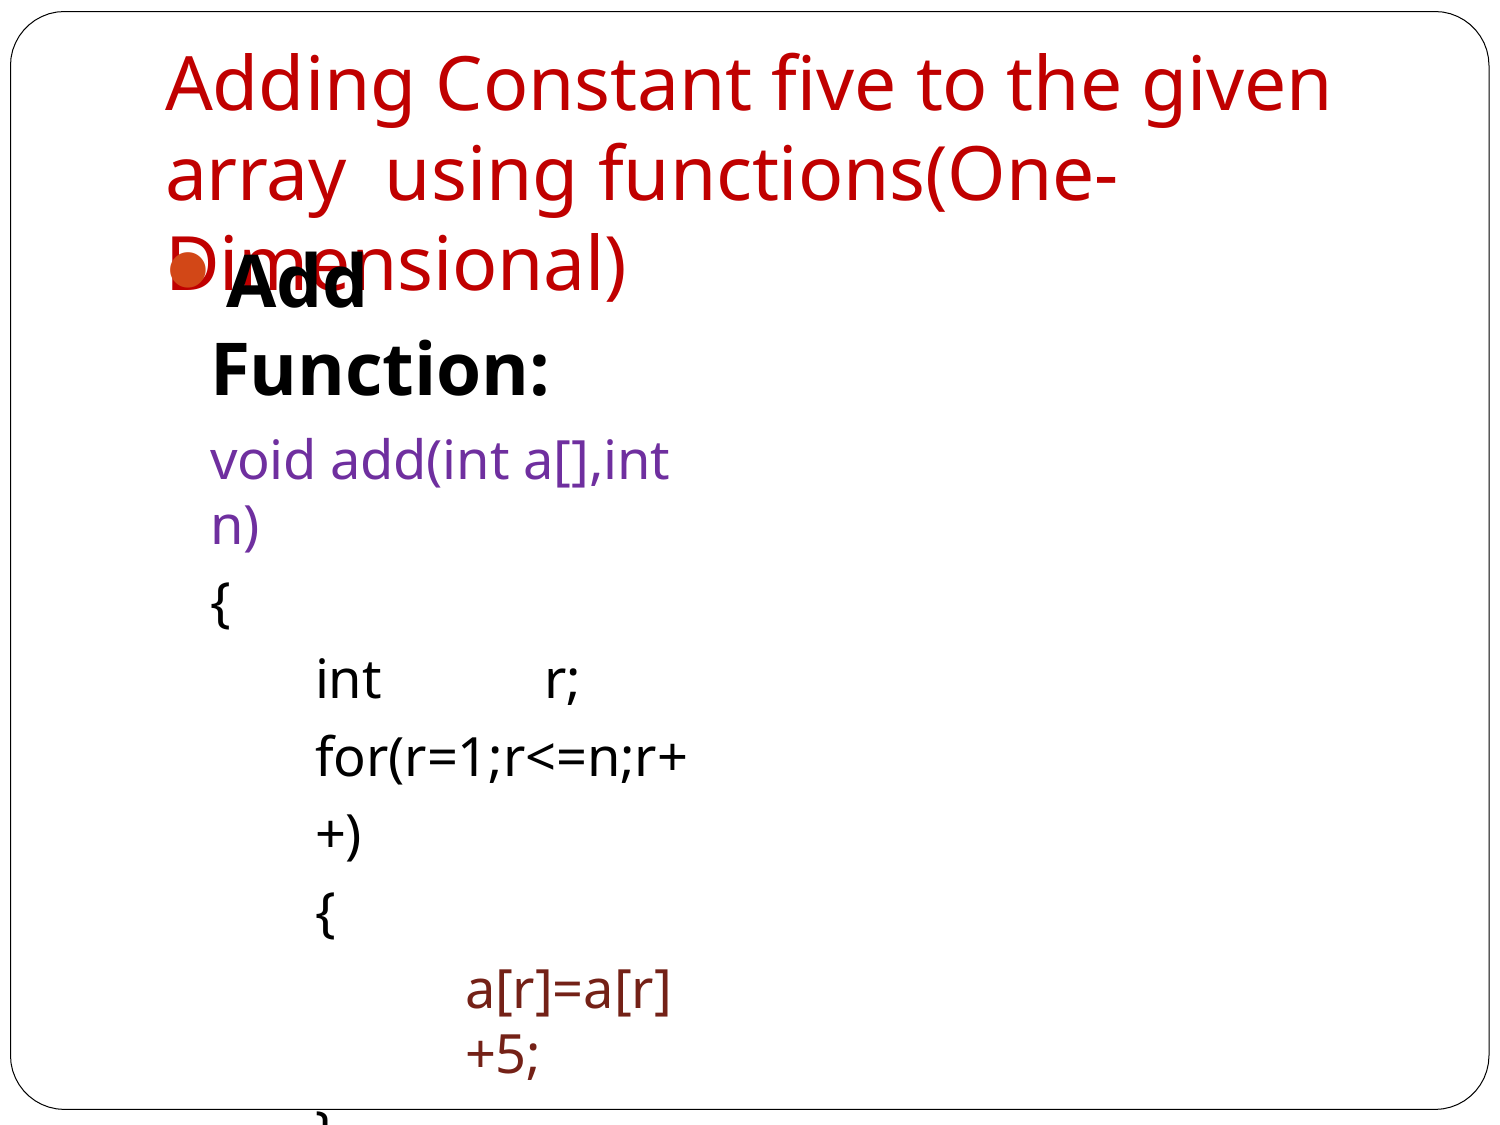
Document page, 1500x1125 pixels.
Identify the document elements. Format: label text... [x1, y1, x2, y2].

text_box Add Function: void add(int a[],int n) { int r; for(r=1;r<=n;r++) { a[r]=a[r]+5; } } [162, 211, 728, 1125]
title Adding Constant five to the given array using functions(One-Dimensional) [95, 33, 1405, 306]
